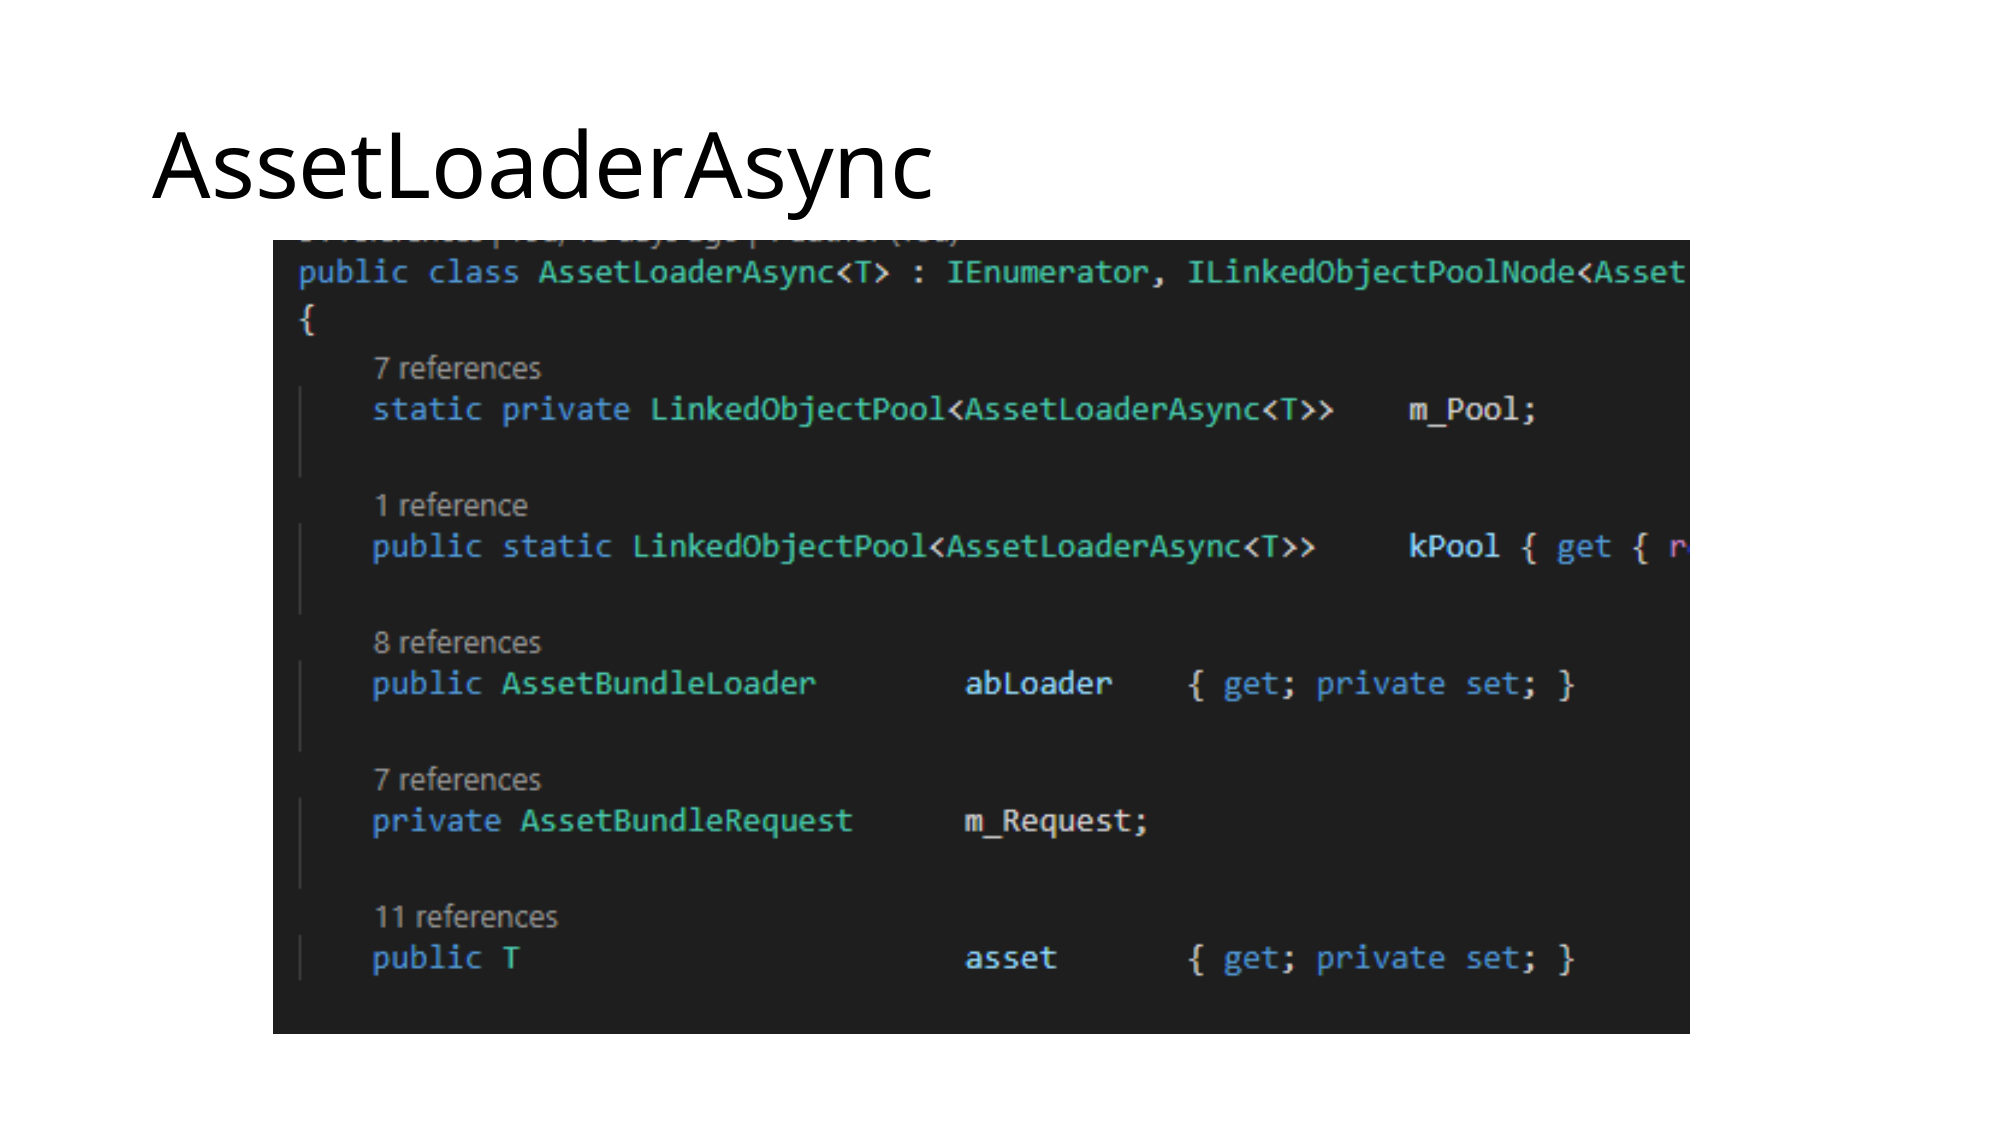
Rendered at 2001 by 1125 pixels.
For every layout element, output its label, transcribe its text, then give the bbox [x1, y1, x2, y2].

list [273, 240, 1691, 1035]
title AssetLoaderAsync [137, 59, 1863, 278]
